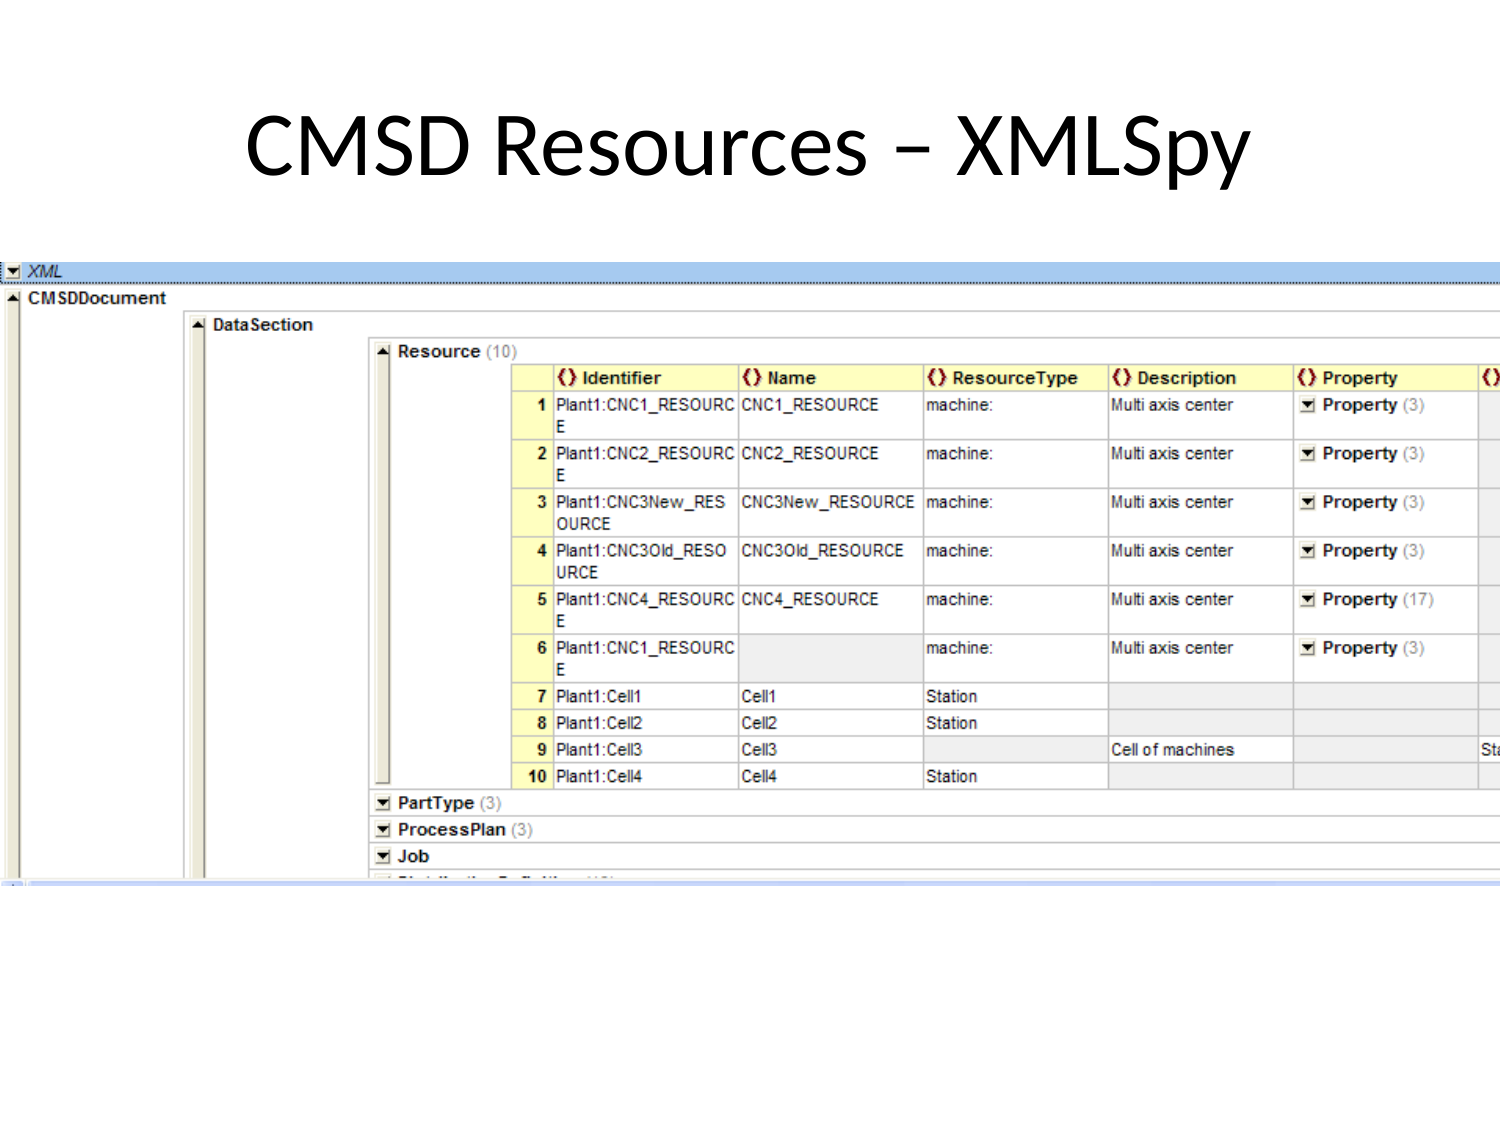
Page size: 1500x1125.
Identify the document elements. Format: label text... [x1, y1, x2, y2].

title CMSD Resources – XMLSpy [75, 45, 1425, 233]
picture [0, 262, 1500, 887]
